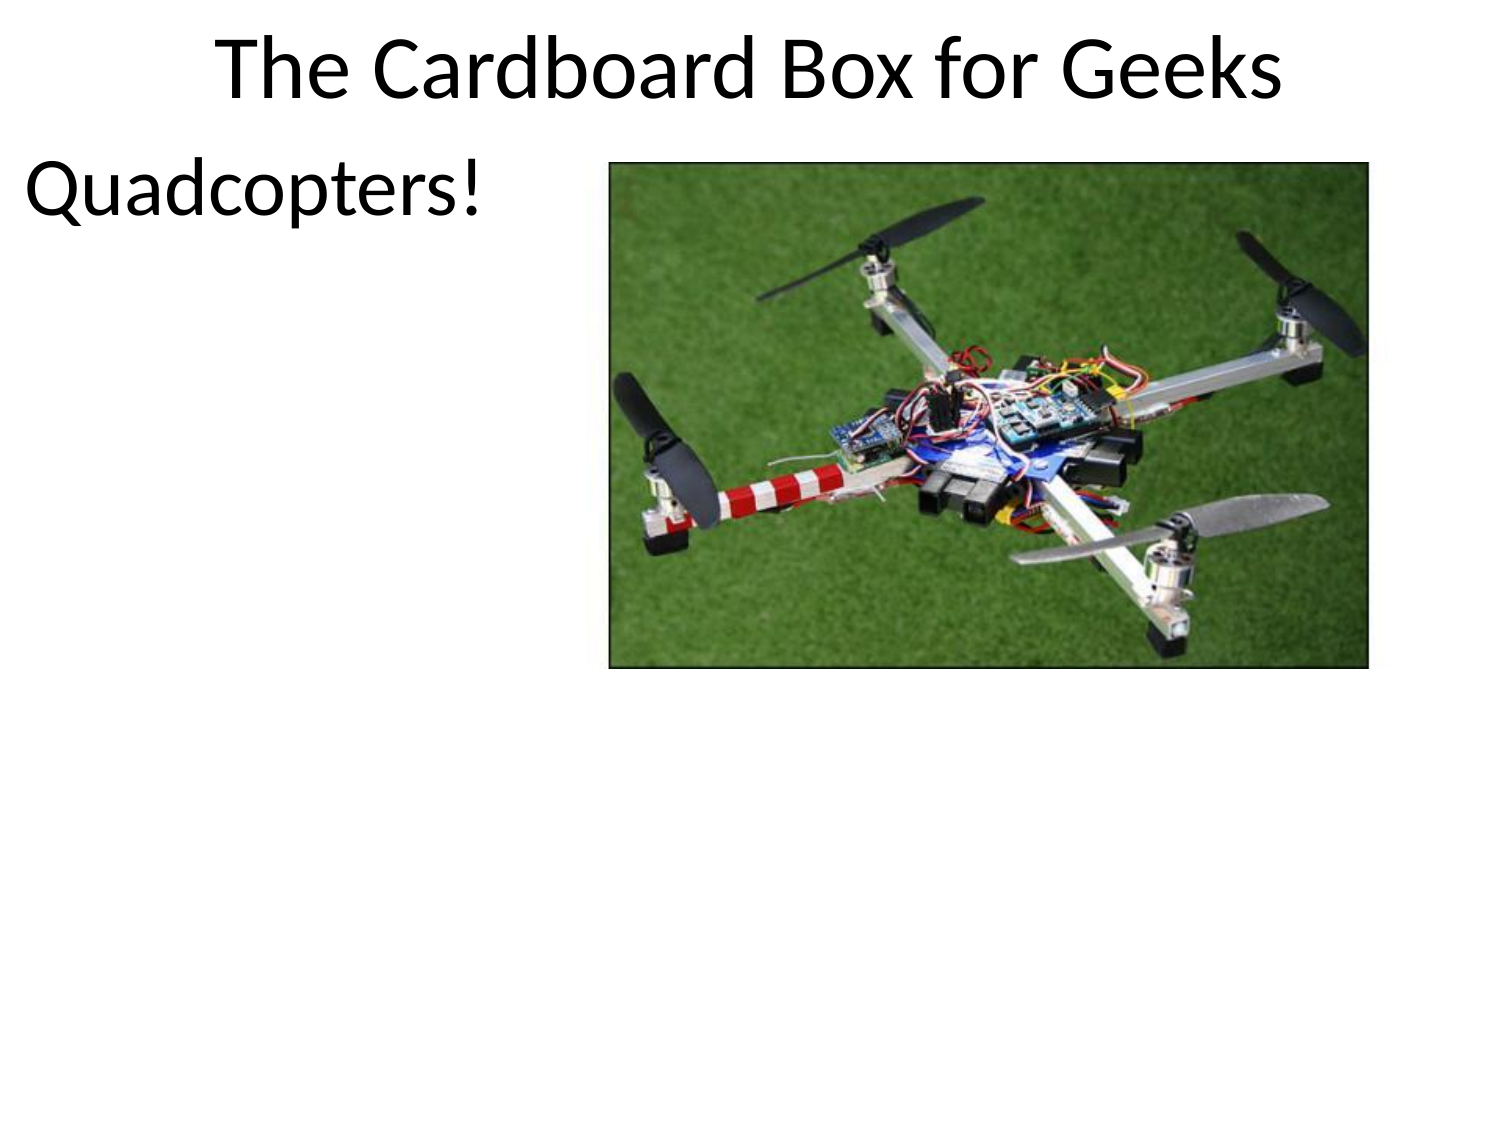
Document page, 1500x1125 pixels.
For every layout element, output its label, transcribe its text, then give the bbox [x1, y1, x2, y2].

title The Cardboard Box for Geeks [75, 0, 1425, 125]
picture [537, 162, 1438, 670]
list Quadcopters! [0, 125, 625, 980]
